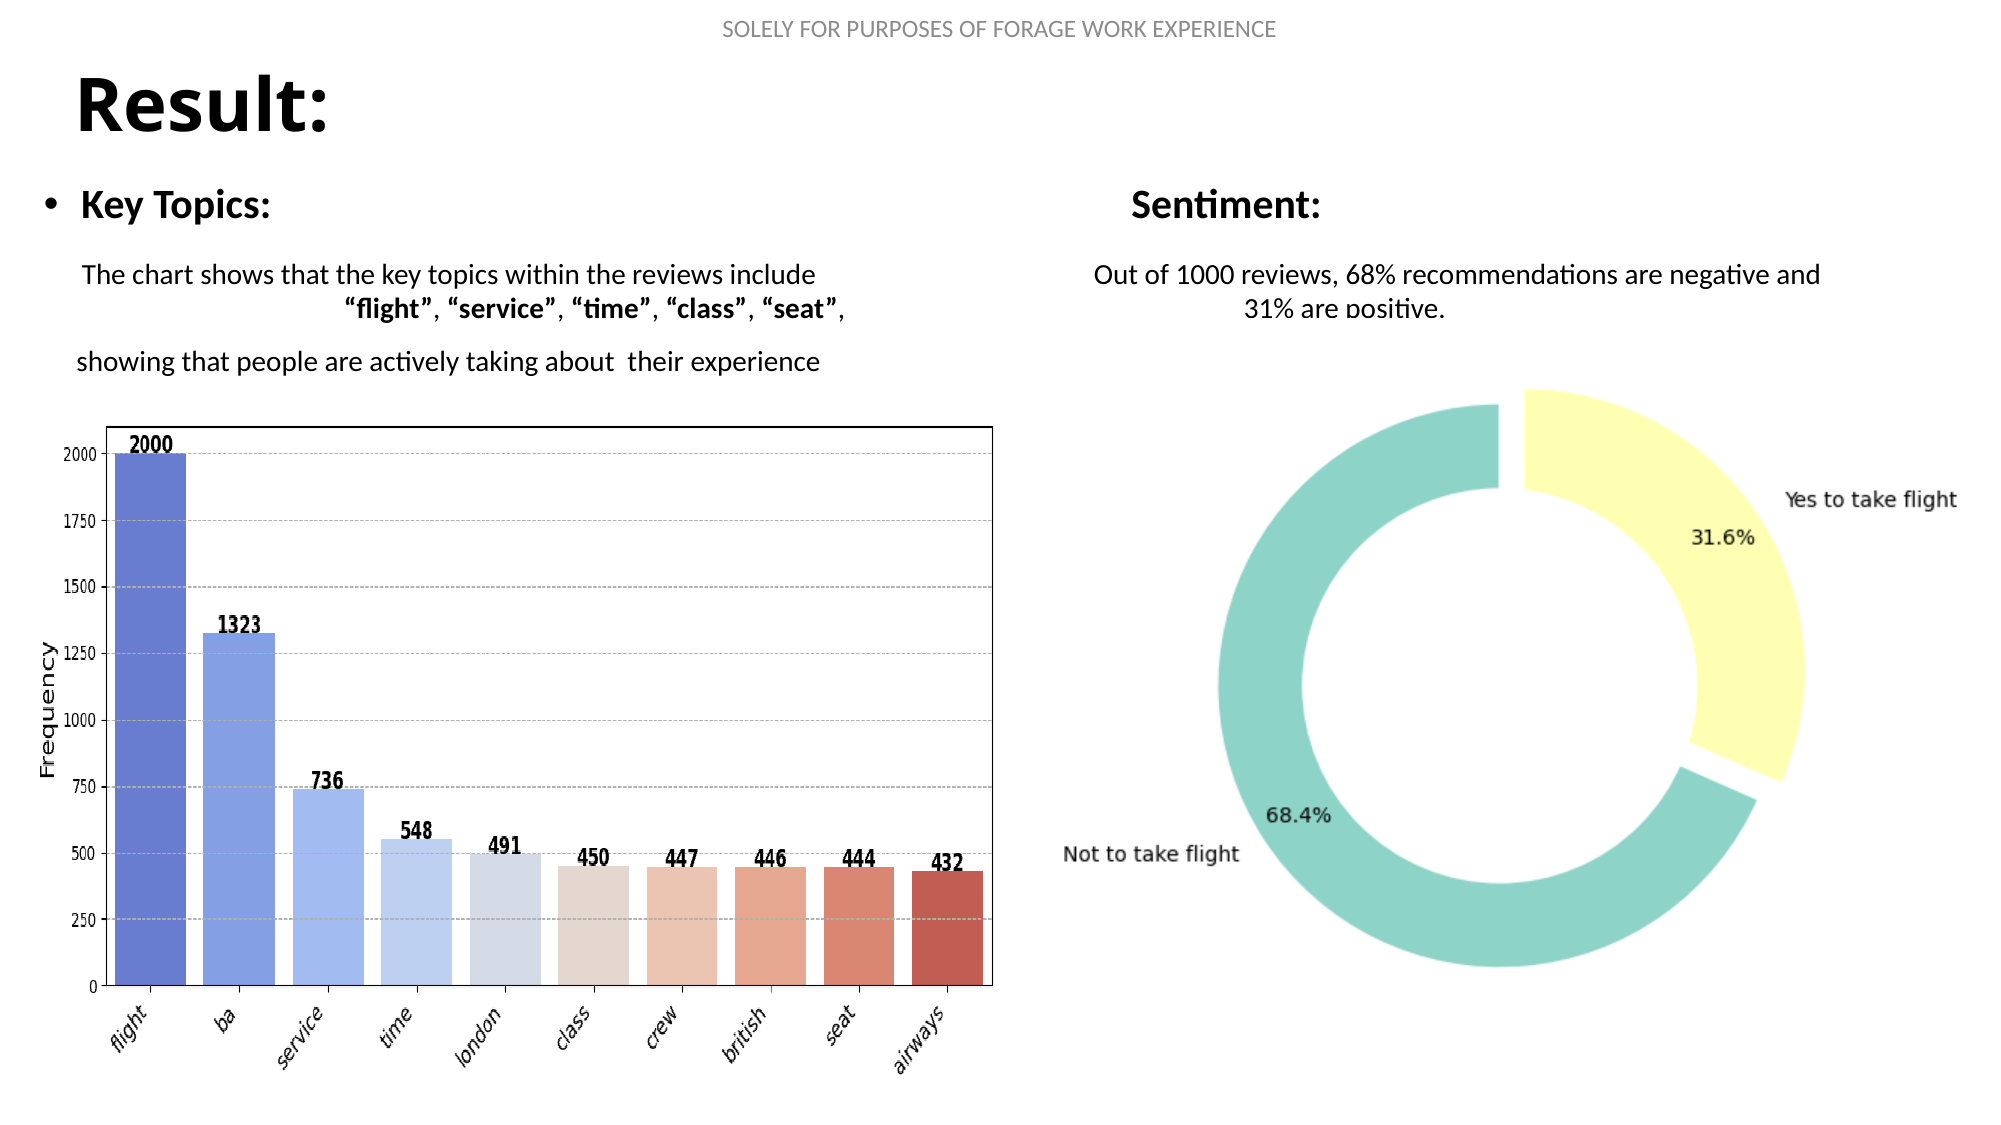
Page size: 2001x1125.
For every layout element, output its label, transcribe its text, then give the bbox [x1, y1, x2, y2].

picture [28, 413, 1001, 1094]
picture [1048, 318, 1972, 1054]
title Result: [59, 59, 1863, 156]
list Key Topics: Sentiment: The chart shows that the key topics within the reviews include Out of 1000 reviews, 68% recommendations are negative and “flight”, “service”, “time”, “class”, “seat”, 31% are positive. showing that people are actively taking about their experience [28, 175, 1893, 1014]
